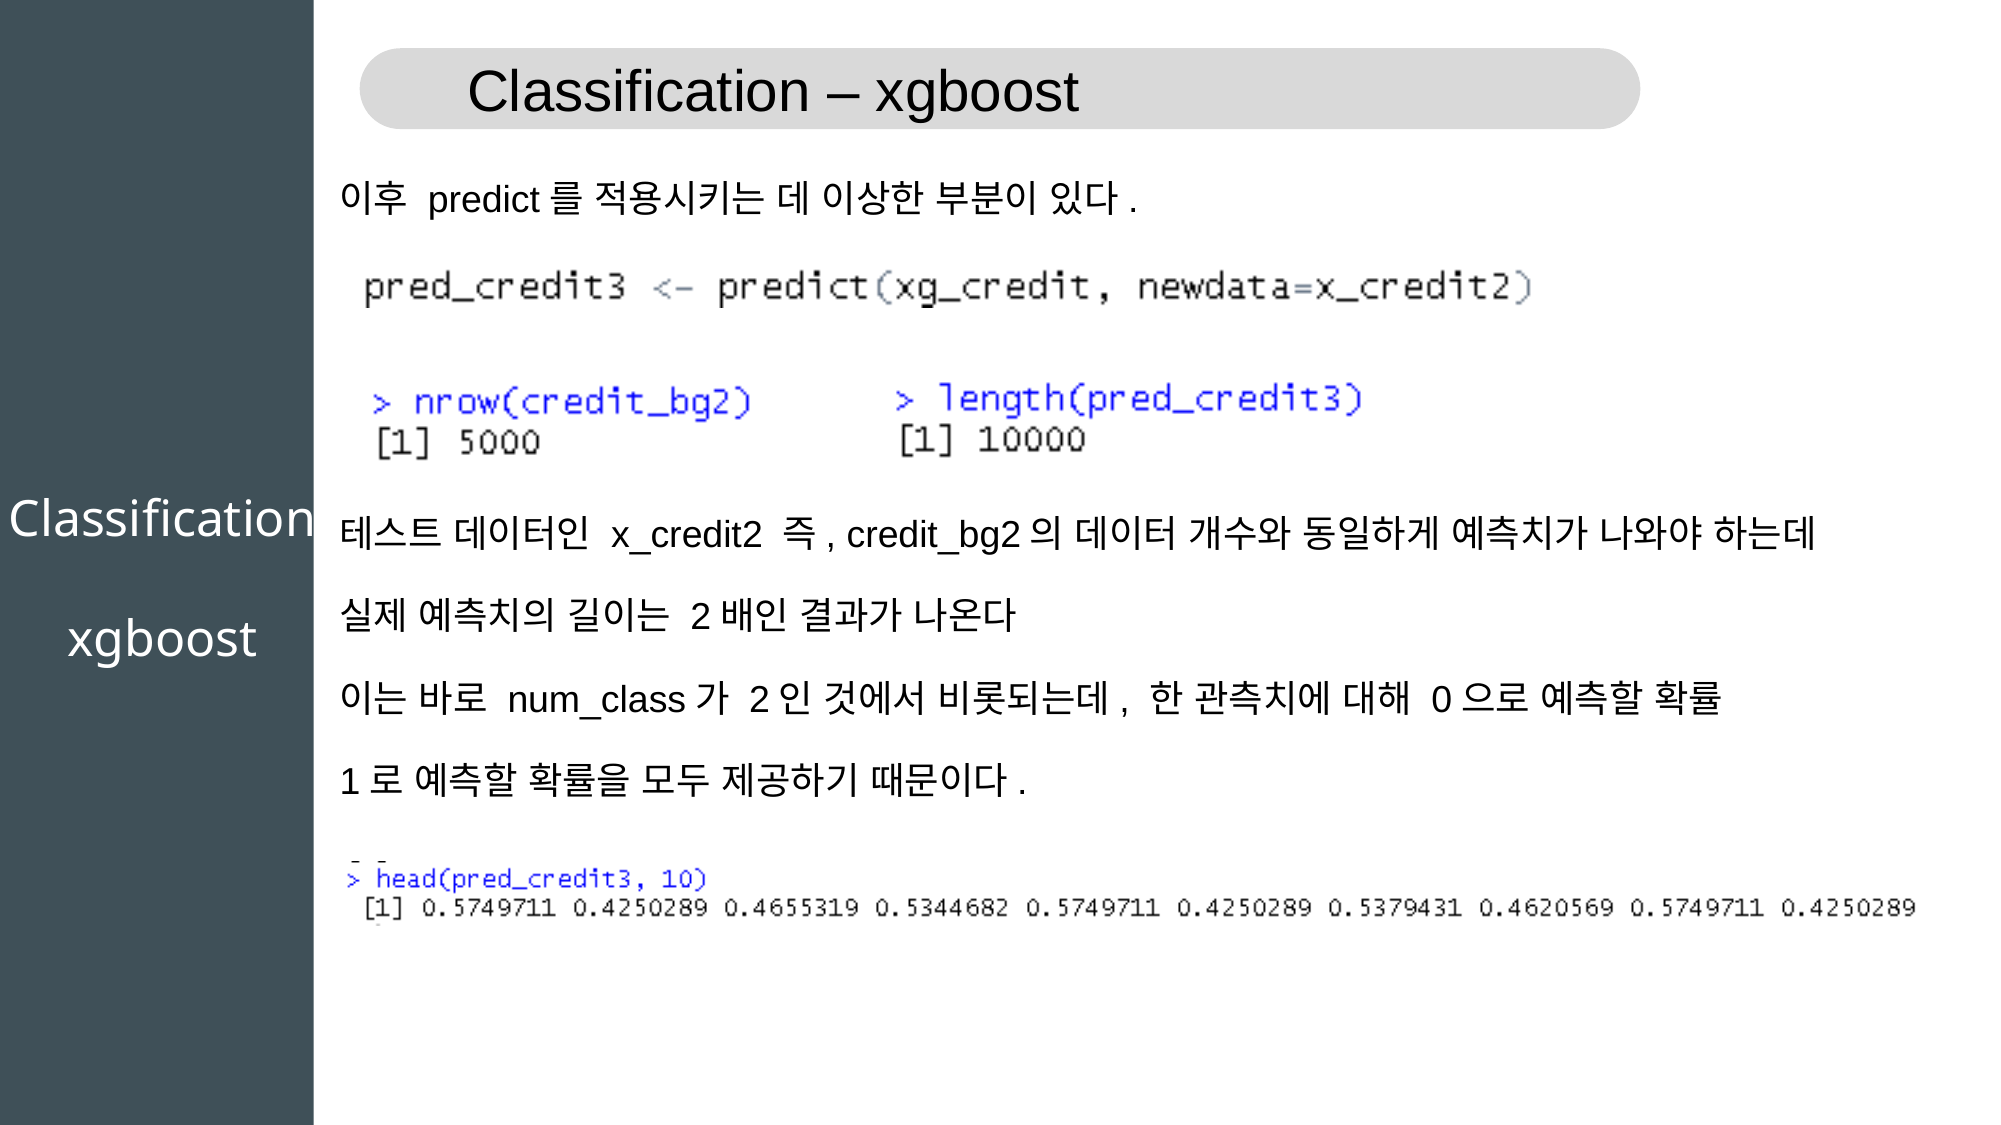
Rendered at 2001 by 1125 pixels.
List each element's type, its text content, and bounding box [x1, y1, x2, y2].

text_box [358, 47, 452, 131]
text_box Classification xgboost [0, 478, 332, 674]
text_box Classification – xgboost [452, 45, 1641, 131]
picture [337, 861, 1951, 926]
picture [359, 263, 1550, 308]
text_box 테스트 데이터인 x_credit2 즉, credit_bg2의 데이터 개수와 동일하게 예측치가 나와야 하는데 실제 예측치의 길이는 2배인 결과가 나온다 이는 바로 num_class가 2인 것에서 비롯되는데, 한 관측치에 대해 0으로 예측할 확률 1로 예측할 확률을 모두 제공하기 때문이다. [324, 502, 2000, 810]
text_box [0, 674, 315, 1125]
text_box 이후 predict를 적용시키는 데 이상한 부분이 있다. [324, 167, 2000, 228]
picture [886, 373, 1401, 463]
picture [359, 382, 816, 463]
text_box [0, 0, 315, 478]
